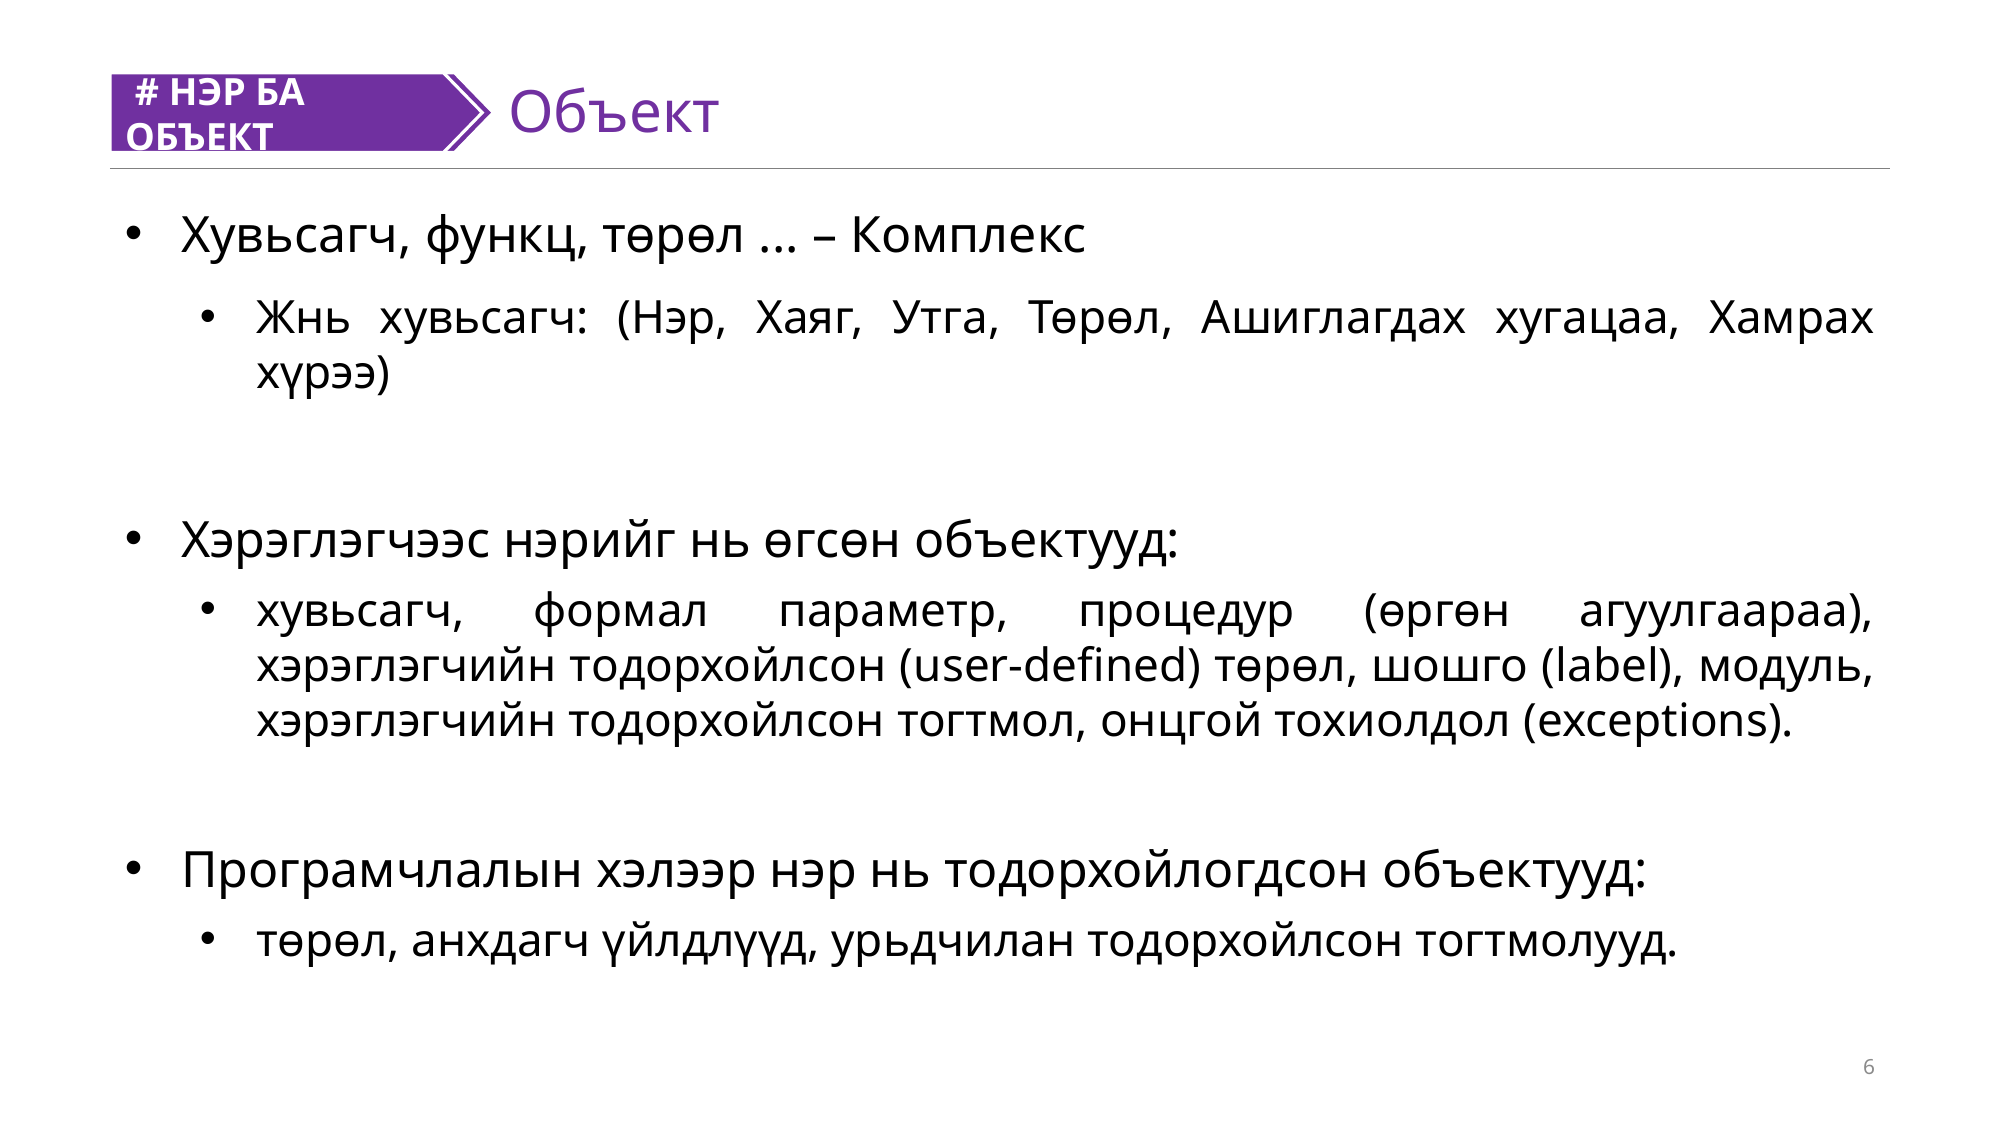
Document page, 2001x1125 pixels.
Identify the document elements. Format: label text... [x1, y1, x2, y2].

text_box # [445, 71, 496, 154]
text_box # НЭР БА ОБЪЕКТ [108, 71, 485, 154]
text_box Объект [493, 72, 1890, 153]
slide_number 6 [1412, 1050, 1890, 1085]
text_box Хувьсагч, функц, төрөл ... – Комплекс Жнь хувьсагч: (Нэр, Хаяг, Утга, Төрөл, Ашиглагдах хугацаа, Хамрах хүрээ) Хэрэглэгчээс нэрийг нь өгсөн объектууд: хувьсагч, формал параметр, процедур (өргөн агуулгаараа), хэрэглэгчийн тодорхойлсон (user-defined) төрөл, шошго (label), модуль, хэрэглэгчийн тодорхойлсон тогтмол, онцгой тохиолдол (exceptions). Програмчлалын хэлээр нэр нь тодорхойлогдсон объектууд: төрөл, анхдагч үйлдлүүд, урьдчилан тодорхойлсон тогтмолууд. [109, 195, 1890, 1058]
